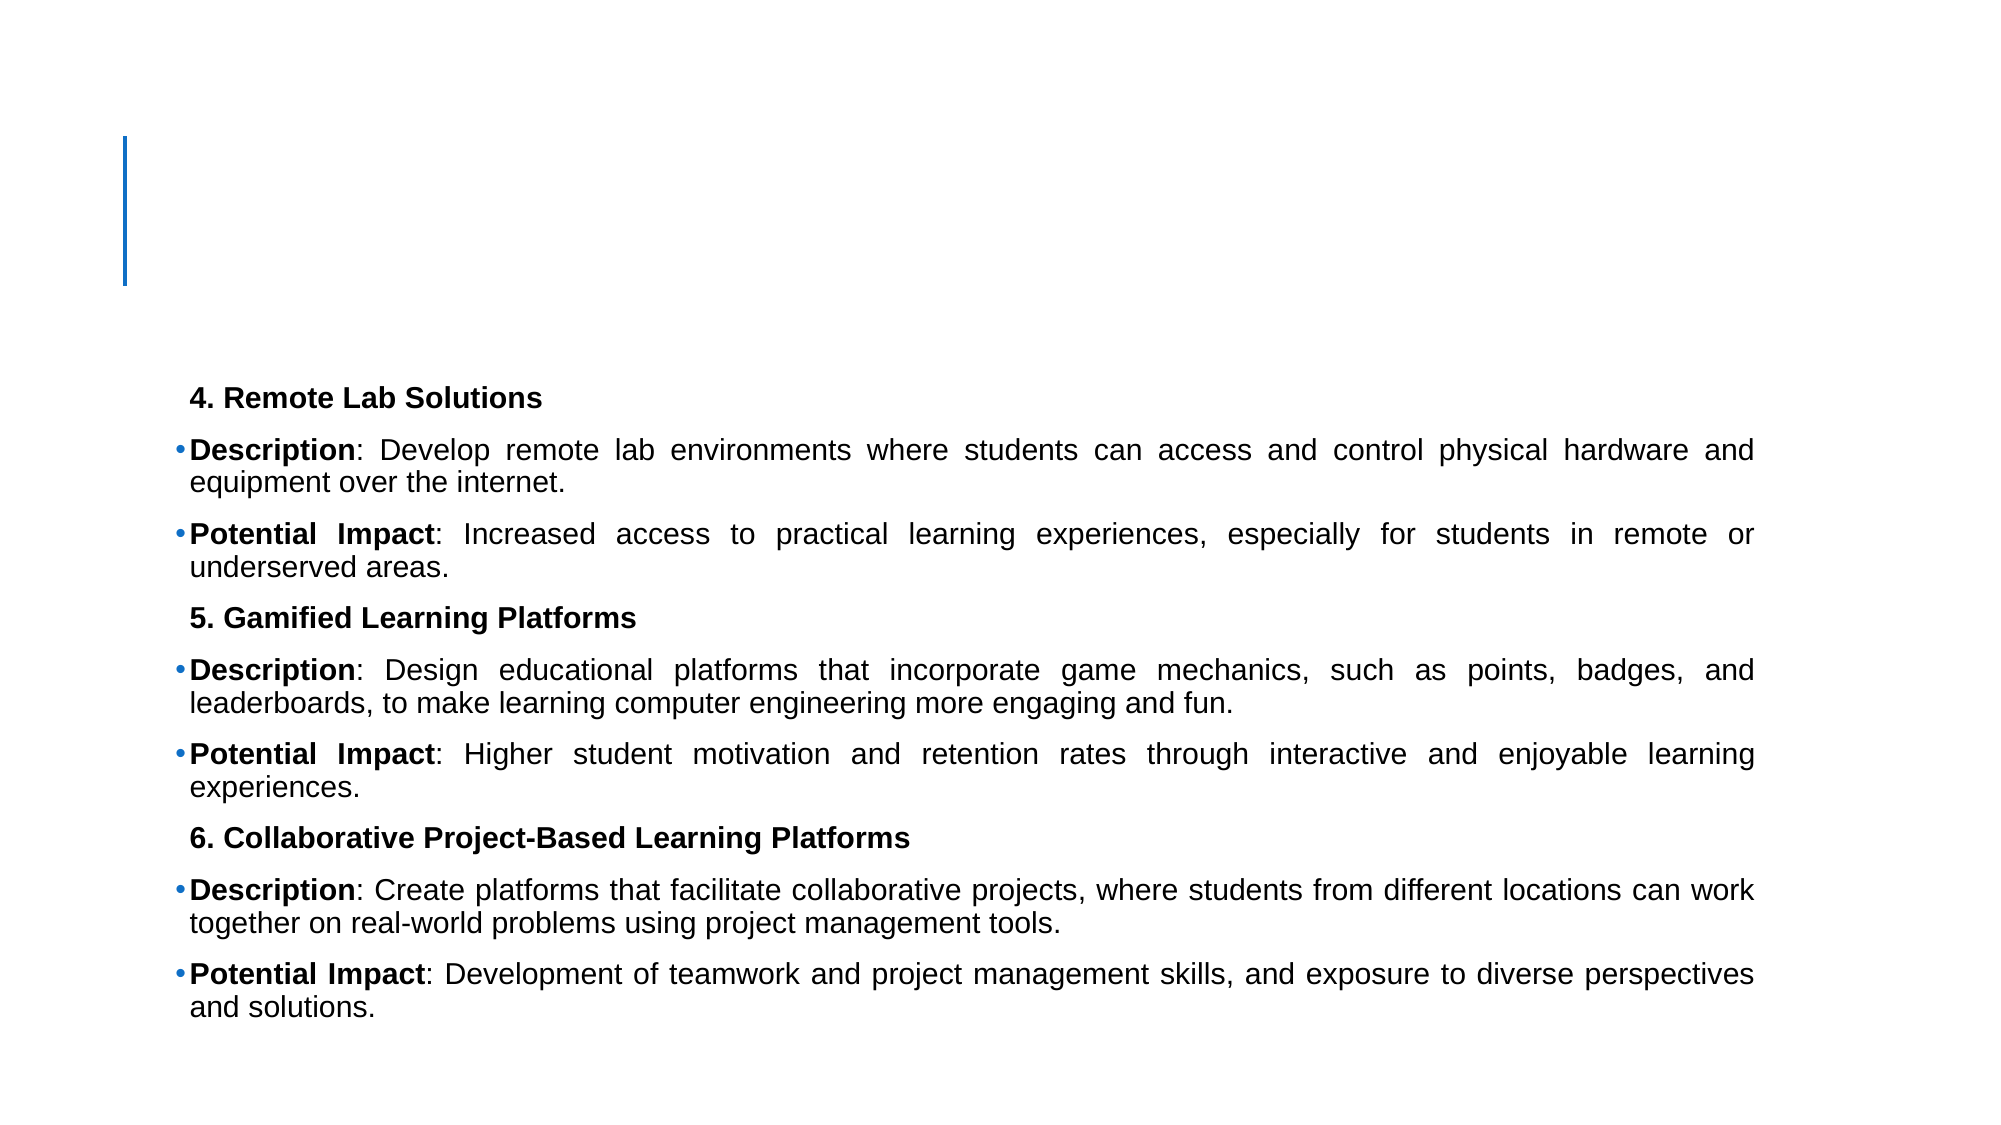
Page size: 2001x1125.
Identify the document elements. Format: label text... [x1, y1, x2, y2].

list 4. Remote Lab Solutions Description: Develop remote lab environments where students can access and control physical hardware and equipment over the internet. Potential Impact: Increased access to practical learning experiences, especially for students in remote or underserved areas. 5. Gamified Learning Platforms Description: Design educational platforms that incorporate game mechanics, such as points, badges, and leaderboards, to make learning computer engineering more engaging and fun. Potential Impact: Higher student motivation and retention rates through interactive and enjoyable learning experiences. 6. Collaborative Project-Based Learning Platforms Description: Create platforms that facilitate collaborative projects, where students from different locations can work together on real-world problems using project management tools. Potential Impact: Development of teamwork and project management skills, and exposure to diverse perspectives and solutions. [168, 375, 1763, 1035]
